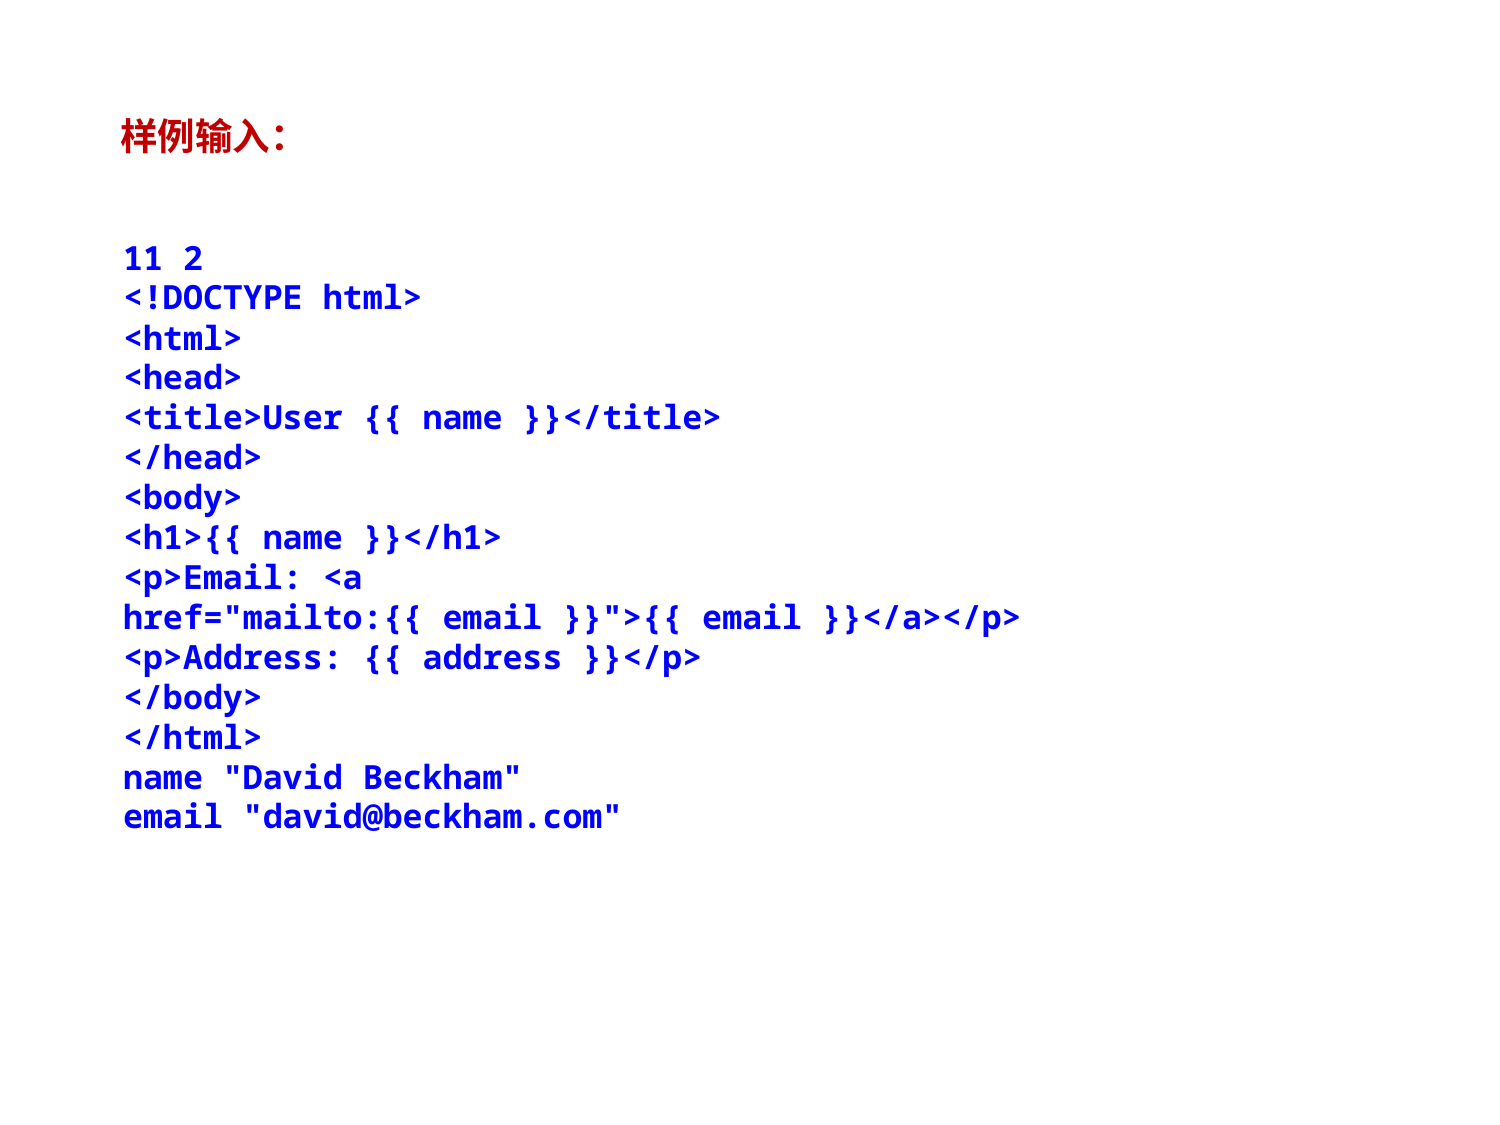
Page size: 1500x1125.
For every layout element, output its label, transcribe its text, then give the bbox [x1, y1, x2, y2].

text_box 11 2 <!DOCTYPE html> <html> <head> <title>User {{ name }}</title> </head> <body> <h1>{{ name }}</h1> <p>Email: <a href="mailto:{{ email }}">{{ email }}</a></p> <p>Address: {{ address }}</p> </body> </html> name "David Beckham" email "david@beckham.com" [92, 197, 1373, 855]
text_box 样例输入： [105, 105, 375, 166]
